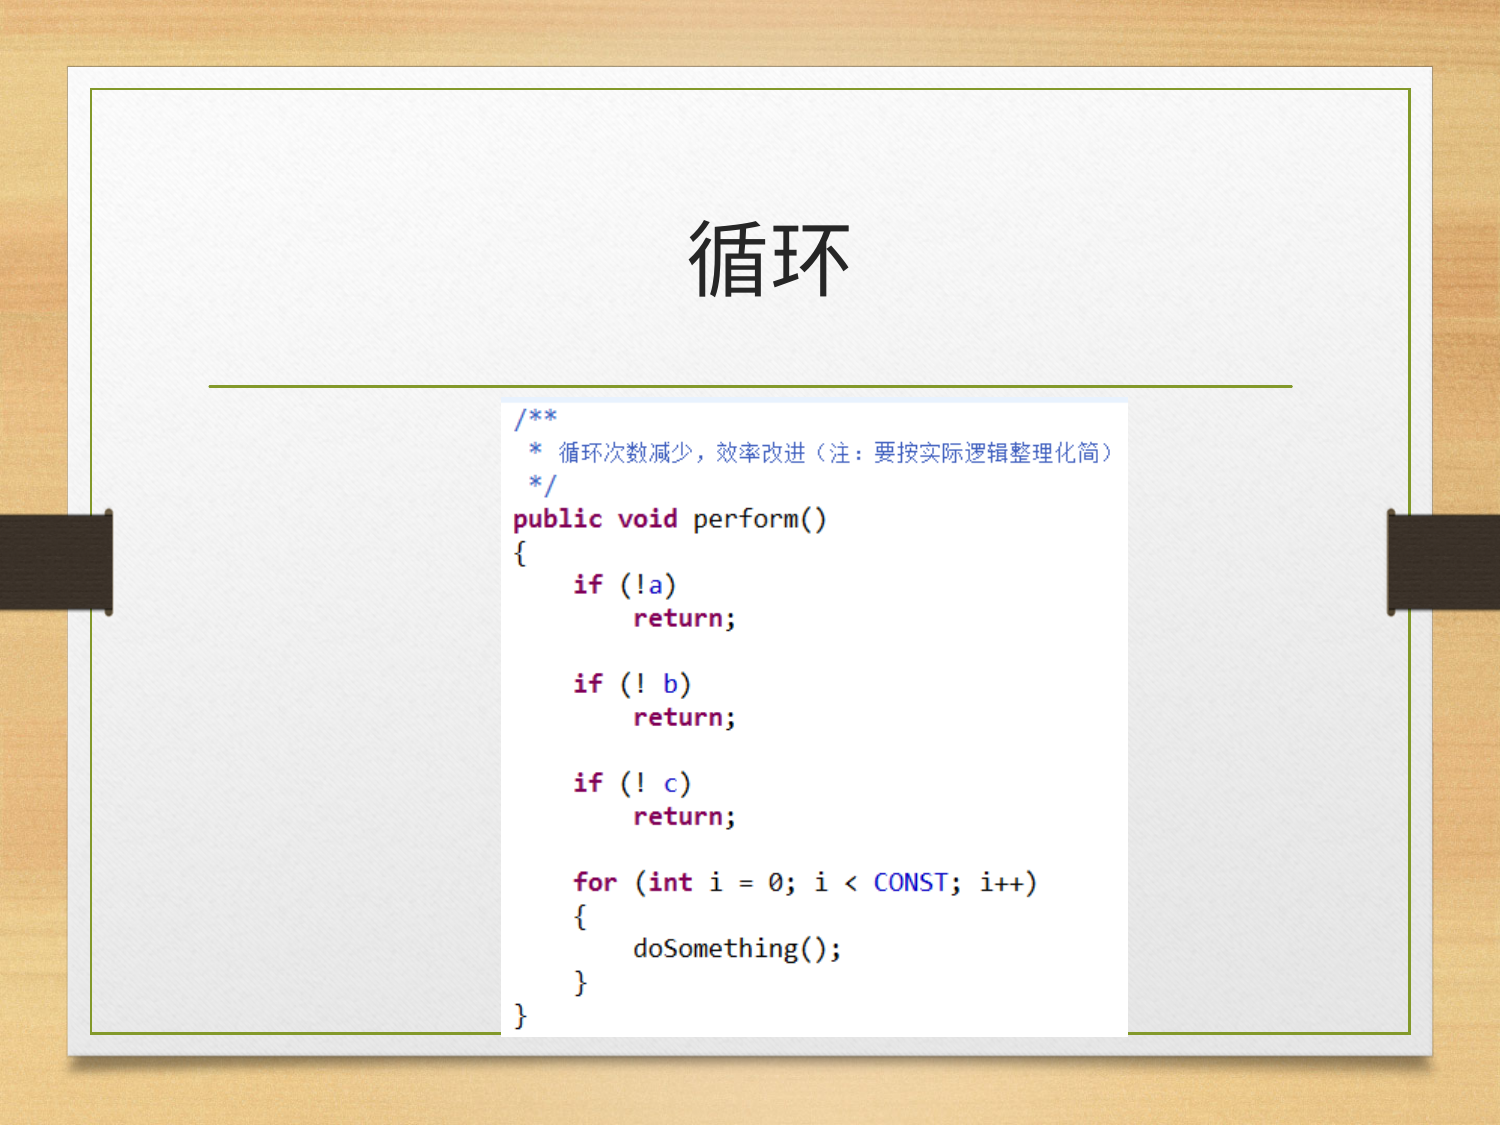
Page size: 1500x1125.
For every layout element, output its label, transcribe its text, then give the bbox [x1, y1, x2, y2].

title 循环 [192, 150, 1309, 364]
picture [0, 0, 1500, 1125]
